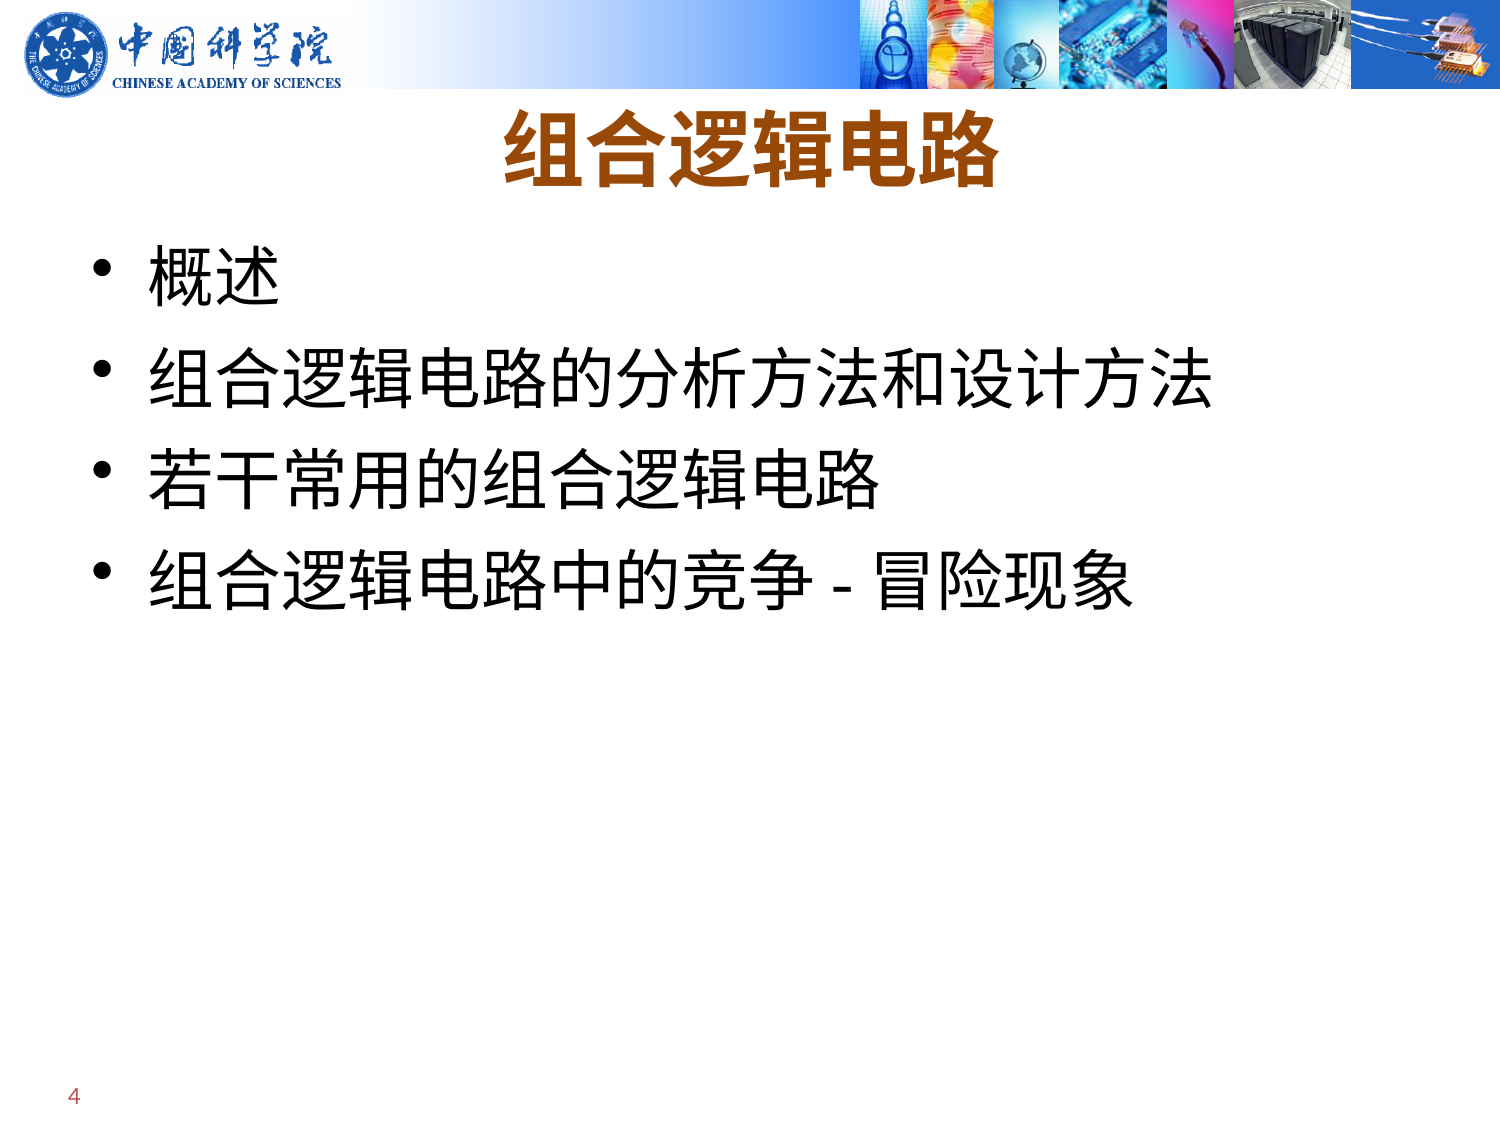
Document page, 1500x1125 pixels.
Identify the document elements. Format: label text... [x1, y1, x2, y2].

list 概述 组合逻辑电路的分析方法和设计方法 若干常用的组合逻辑电路 组合逻辑电路中的竞争-冒险现象 [76, 219, 1427, 970]
picture [23, 10, 349, 102]
picture [860, 0, 1500, 89]
title 组合逻辑电路 [76, 90, 1427, 219]
